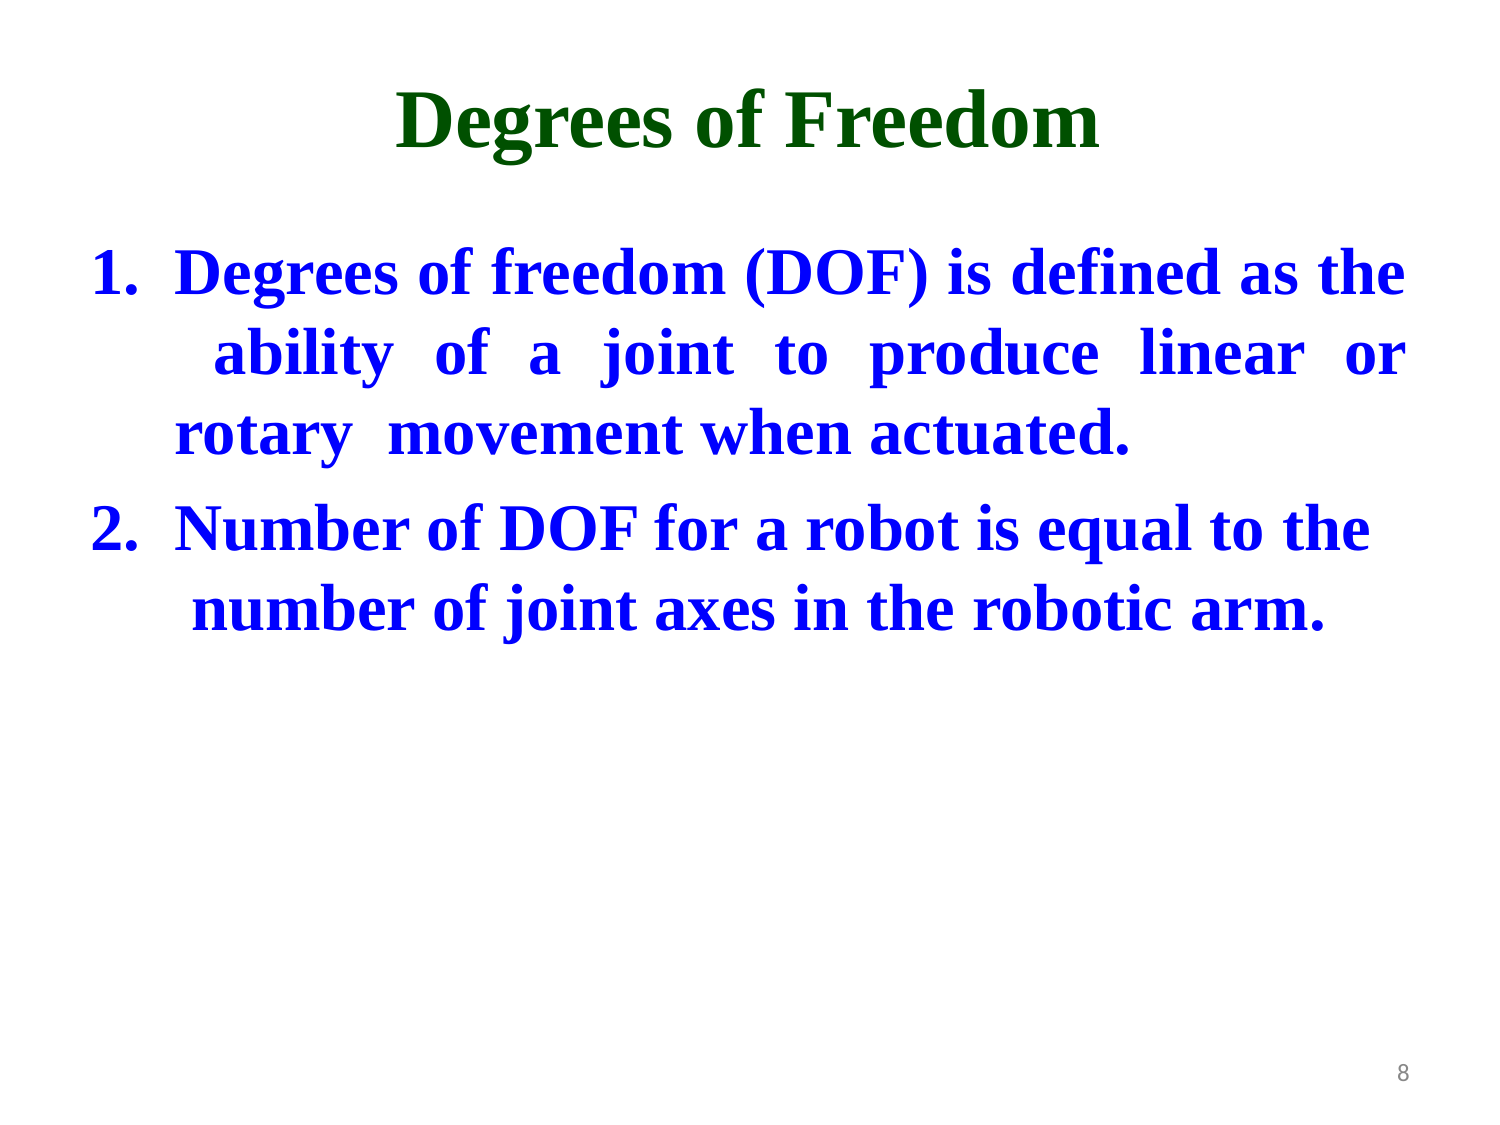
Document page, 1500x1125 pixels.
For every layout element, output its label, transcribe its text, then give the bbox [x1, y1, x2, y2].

text_box 8 [1392, 1060, 1414, 1087]
text_box Degrees of freedom (DOF) is defined as the ability of a joint to produce linear or rotary movement when actuated. Number of DOF for a robot is equal to the number of joint axes in the robotic arm. [87, 225, 1409, 644]
title Degrees of Freedom [393, 62, 1107, 225]
